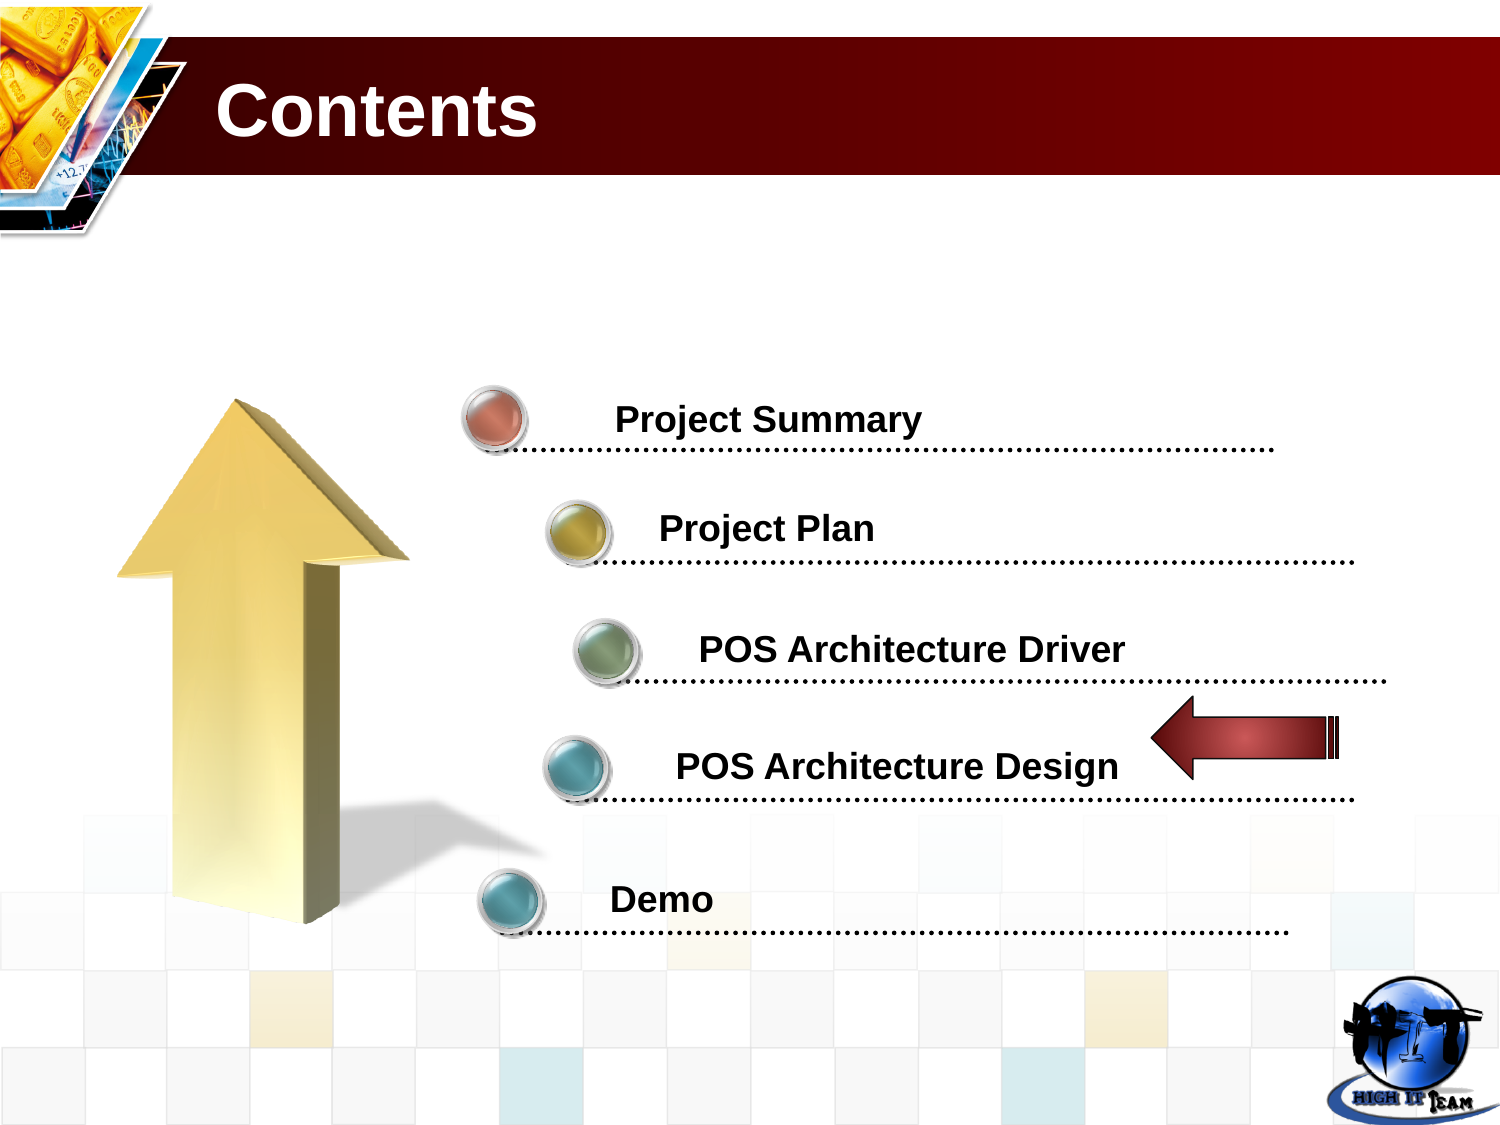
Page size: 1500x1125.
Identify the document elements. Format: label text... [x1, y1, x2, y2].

picture [112, 362, 563, 963]
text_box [461, 385, 527, 451]
picture [604, 613, 613, 618]
text_box Project Plan [643, 496, 1227, 557]
text_box POS Architecture Driver [683, 617, 1267, 678]
text_box POS Architecture Design [660, 734, 1244, 795]
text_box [545, 499, 611, 566]
text_box [1328, 717, 1334, 759]
picture [638, 650, 643, 660]
picture [1281, 951, 1500, 1125]
text_box Project Summary [600, 387, 1183, 448]
picture [576, 494, 585, 499]
picture [574, 730, 583, 735]
text_box Demo [595, 867, 1179, 928]
picture [0, 0, 190, 243]
title Contents [200, 37, 1413, 175]
picture [608, 767, 613, 777]
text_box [476, 868, 543, 934]
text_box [572, 618, 638, 684]
text_box [1151, 696, 1326, 780]
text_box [542, 735, 608, 801]
